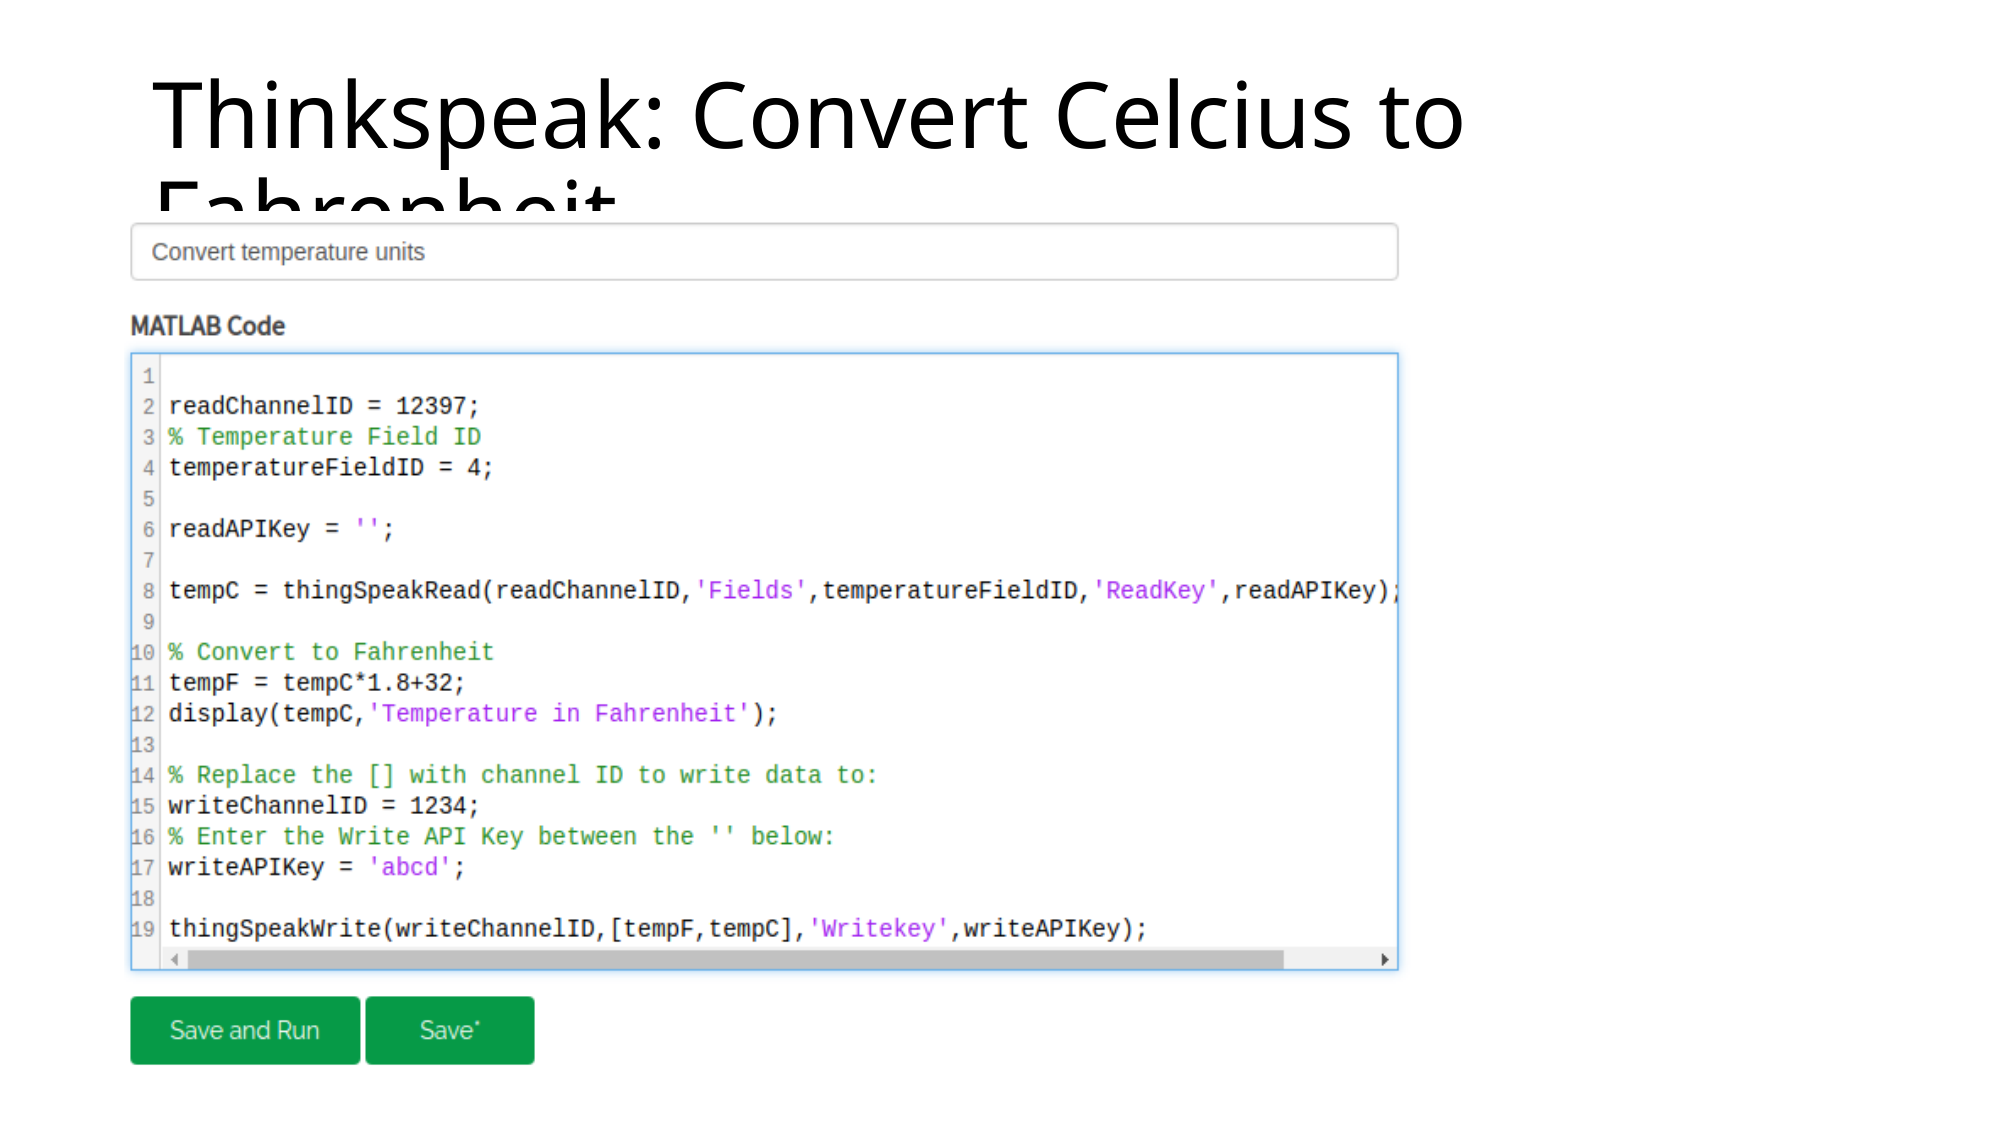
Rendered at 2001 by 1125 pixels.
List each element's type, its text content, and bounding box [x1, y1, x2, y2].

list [124, 211, 1411, 1077]
title Thinkspeak: Convert Celcius to Fahrenheit [137, 59, 1863, 278]
